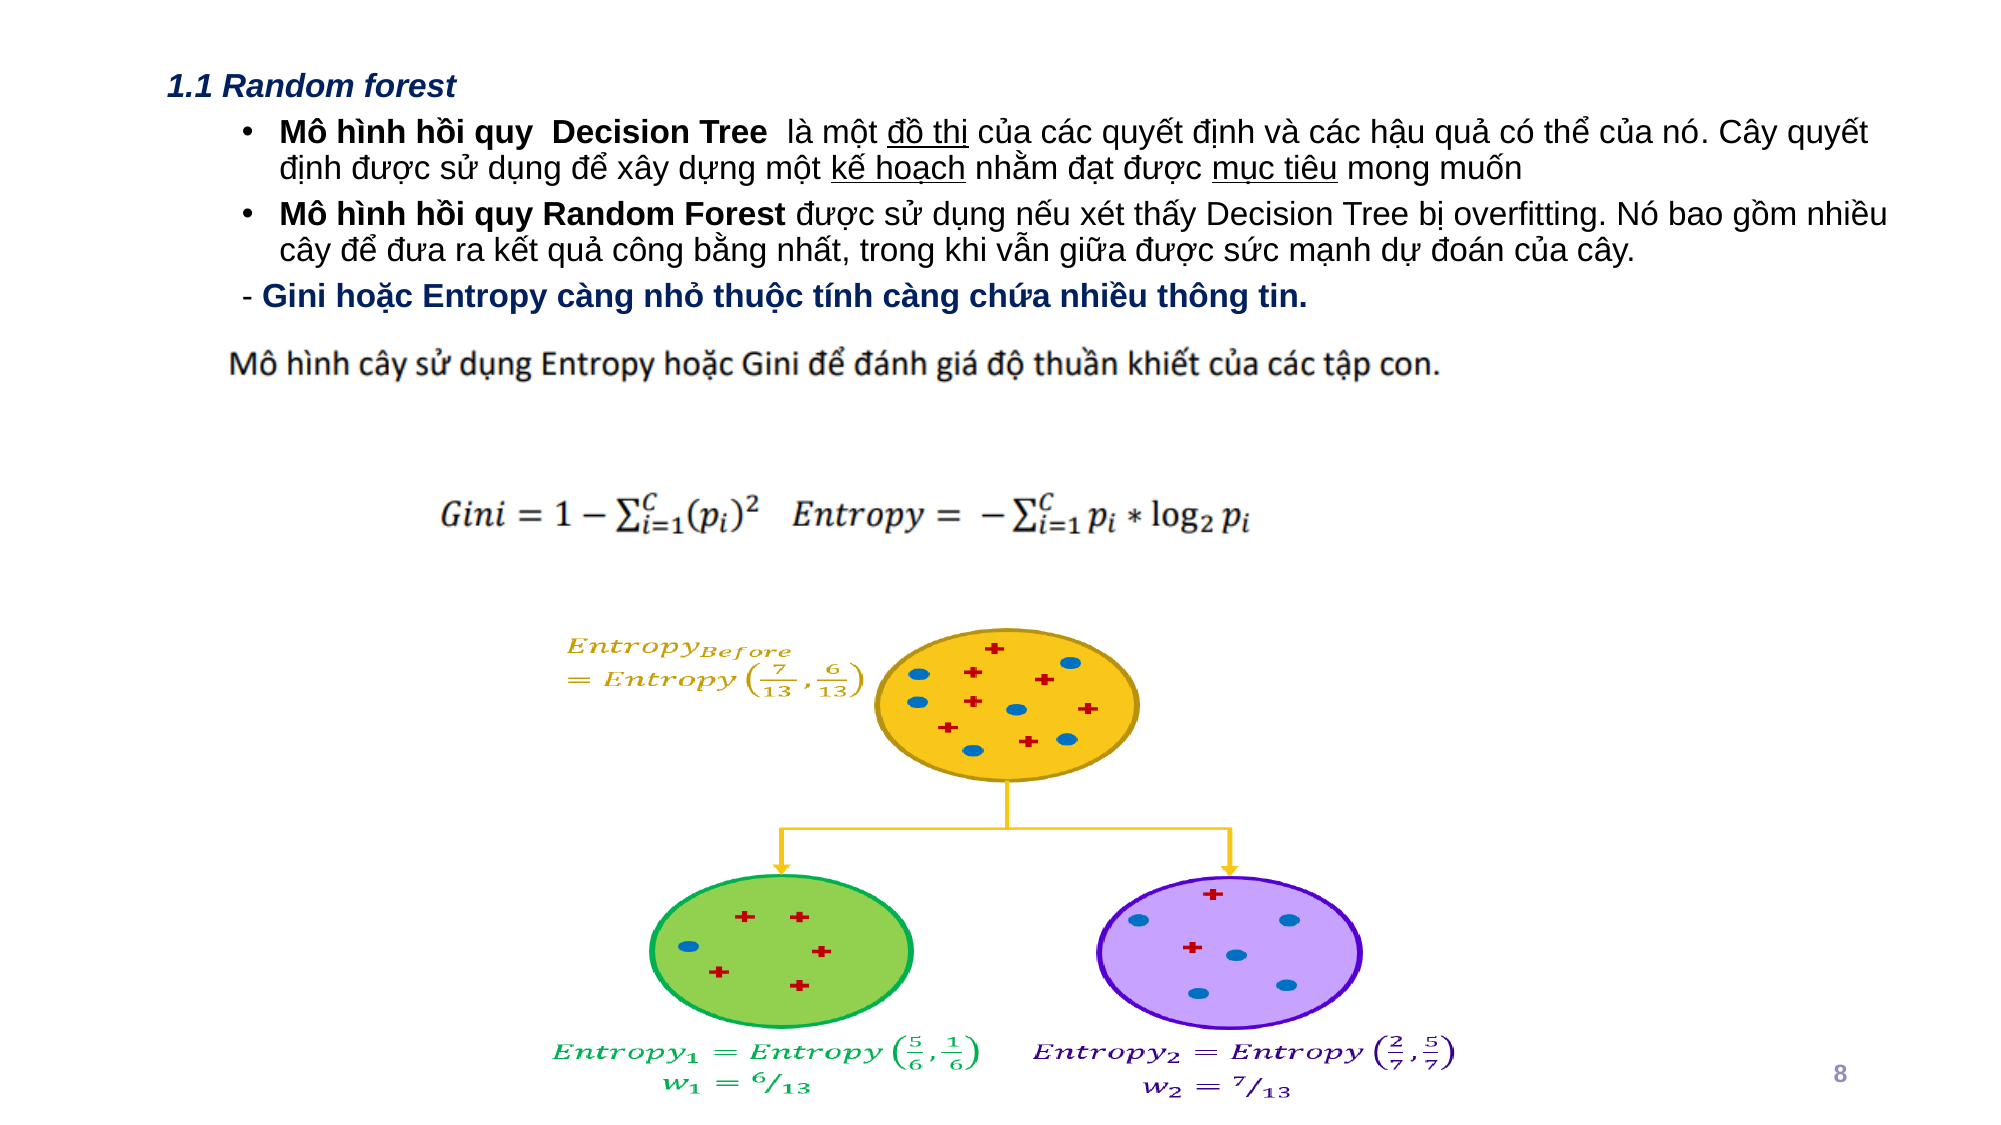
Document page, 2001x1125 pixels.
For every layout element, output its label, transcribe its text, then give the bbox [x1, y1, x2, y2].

picture [220, 339, 1463, 548]
list 1.1 Random forest Mô hình hồi quy Decision Tree là một đồ thị của các quyết định và các hậu quả có thể của nó. Cây quyết định được sử dụng để xây dựng một kế hoạch nhằm đạt được mục tiêu mong muốn Mô hình hồi quy Random Forest được sử dụng nếu xét thấy Decision Tree bị overfitting. Nó bao gồm nhiều cây để đưa ra kết quả công bằng nhất, trong khi vẫn giữa được sức mạnh dự đoán của cây. - Gini hoặc Entropy càng nhỏ thuộc tính càng chứa nhiều thông tin. [151, 61, 1909, 340]
slide_number 8 [1480, 1042, 1863, 1103]
picture [520, 617, 1480, 1117]
